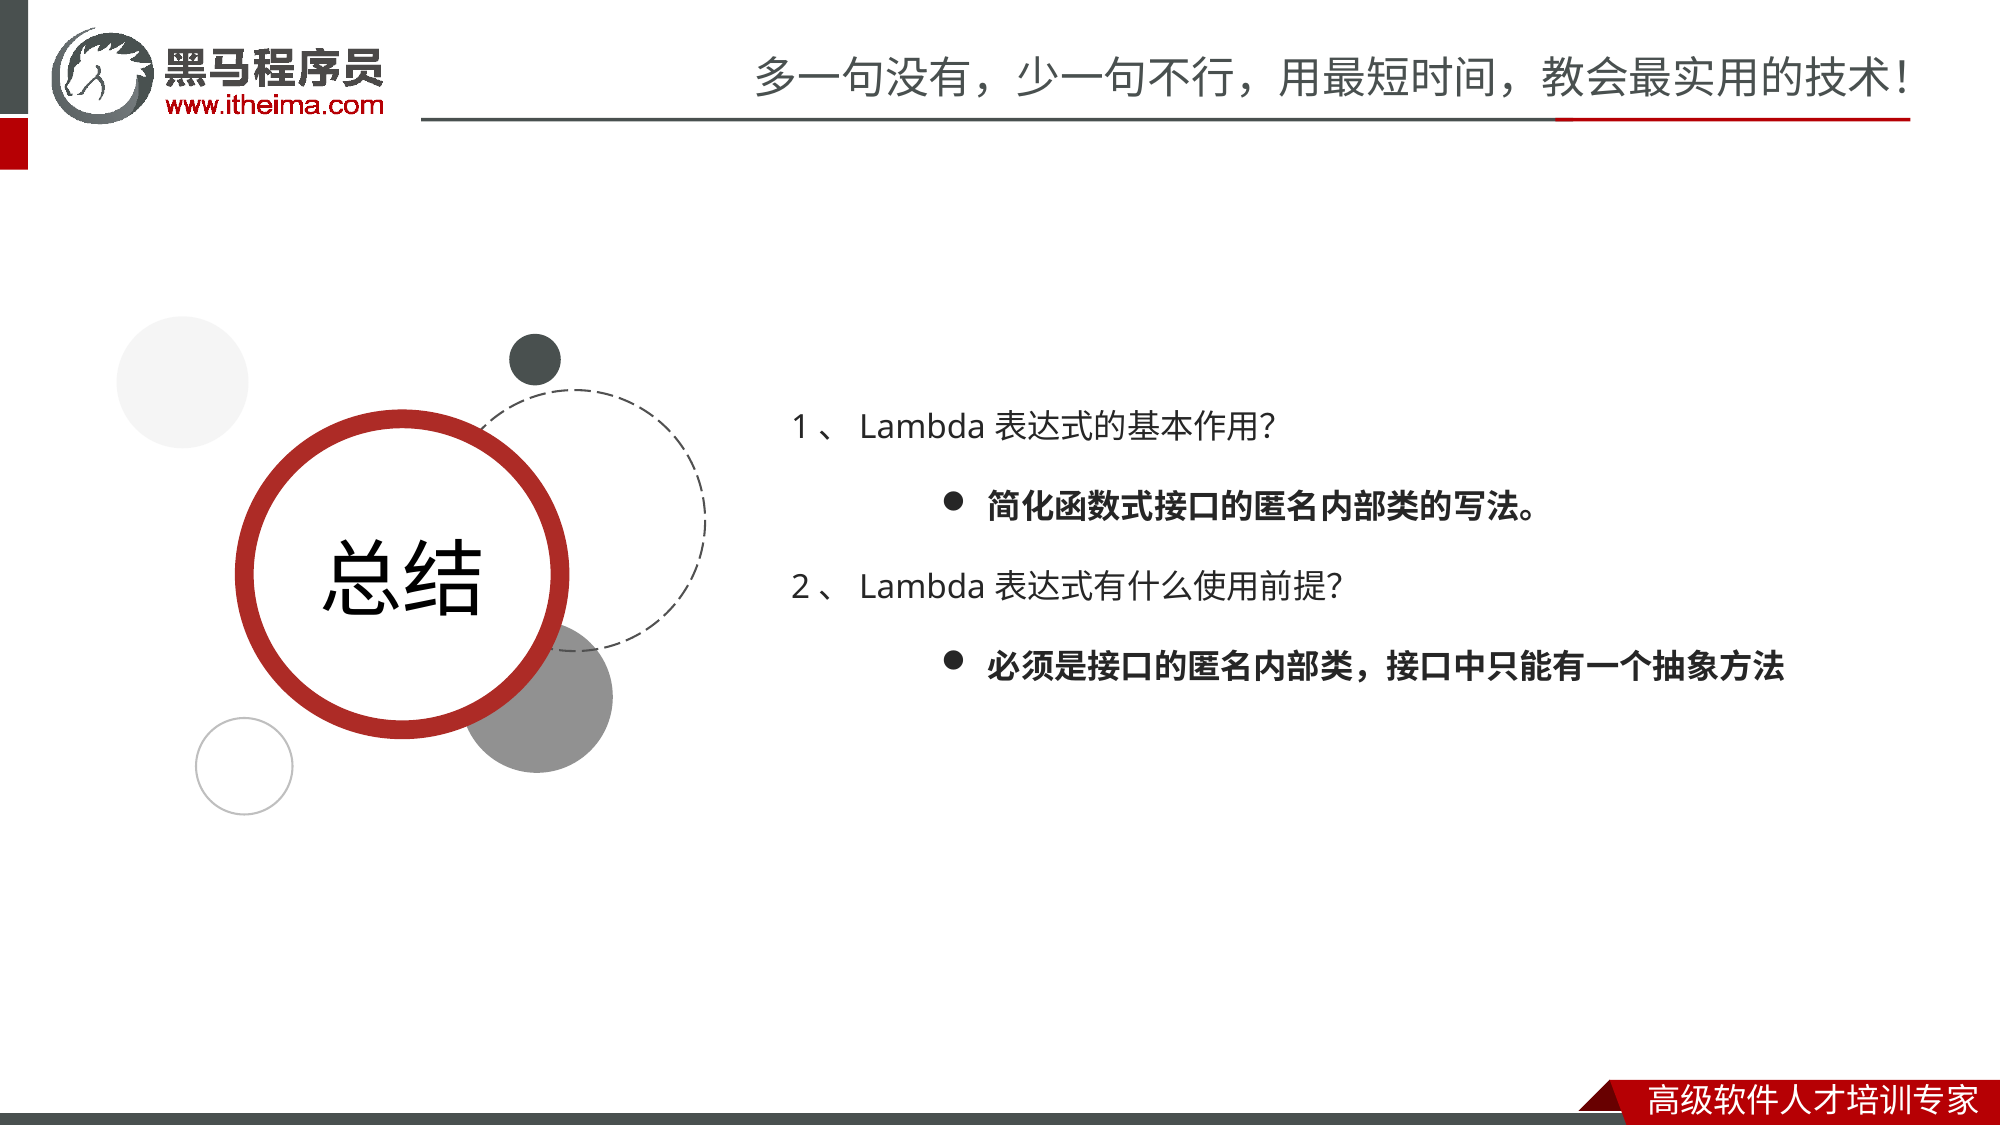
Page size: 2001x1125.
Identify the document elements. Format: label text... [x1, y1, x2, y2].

text_box 1、Lambda表达式的基本作用？ 简化函数式接口的匿名内部类的写法。 2、Lambda表达式有什么使用前提？ 必须是接口的匿名内部类，接口中只能有一个抽象方法 [776, 358, 1911, 773]
picture [50, 26, 384, 125]
